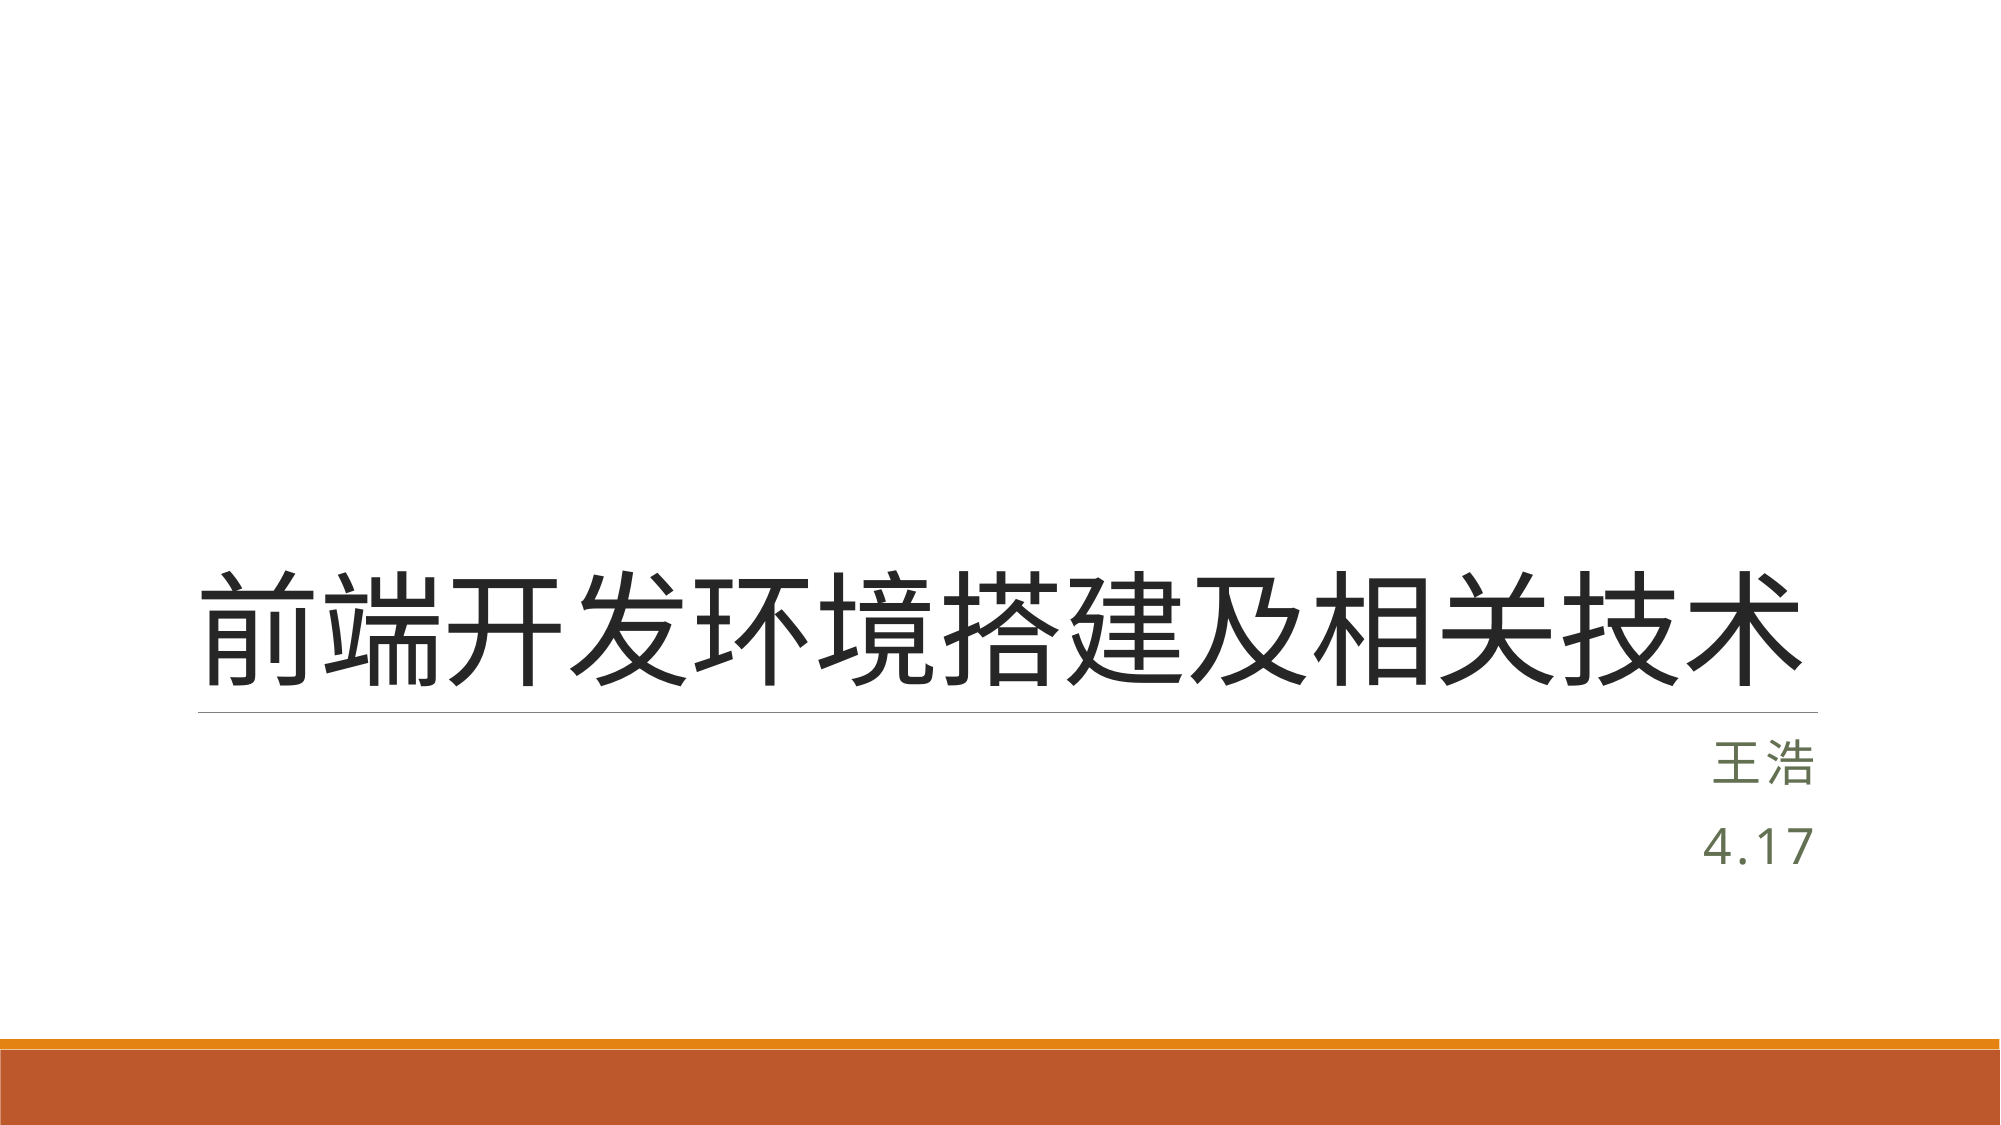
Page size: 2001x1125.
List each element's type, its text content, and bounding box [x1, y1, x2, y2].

subtitle 王浩 4.17 [180, 730, 1831, 919]
title 前端开发环境搭建及相关技术 [180, 124, 1830, 710]
